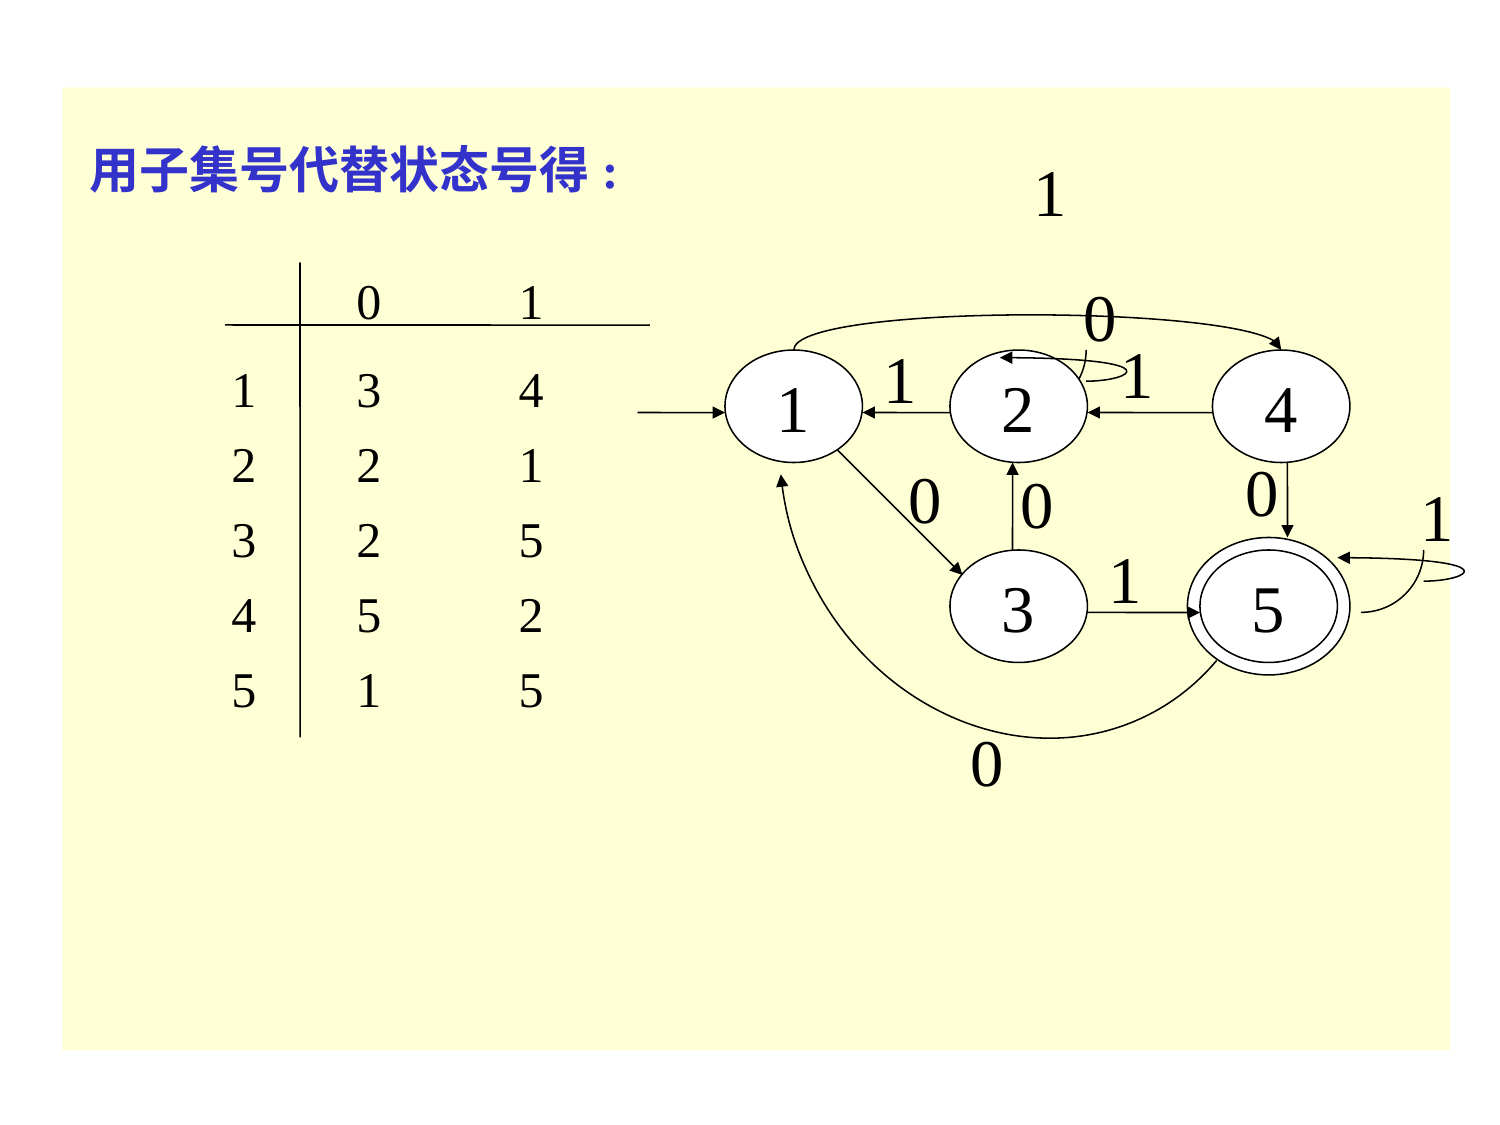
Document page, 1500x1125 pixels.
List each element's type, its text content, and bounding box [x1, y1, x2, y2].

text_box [212, 262, 632, 738]
text_box [62, 87, 1450, 1050]
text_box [637, 142, 1500, 808]
text_box 用子集号代替状态号得: [75, 112, 650, 225]
